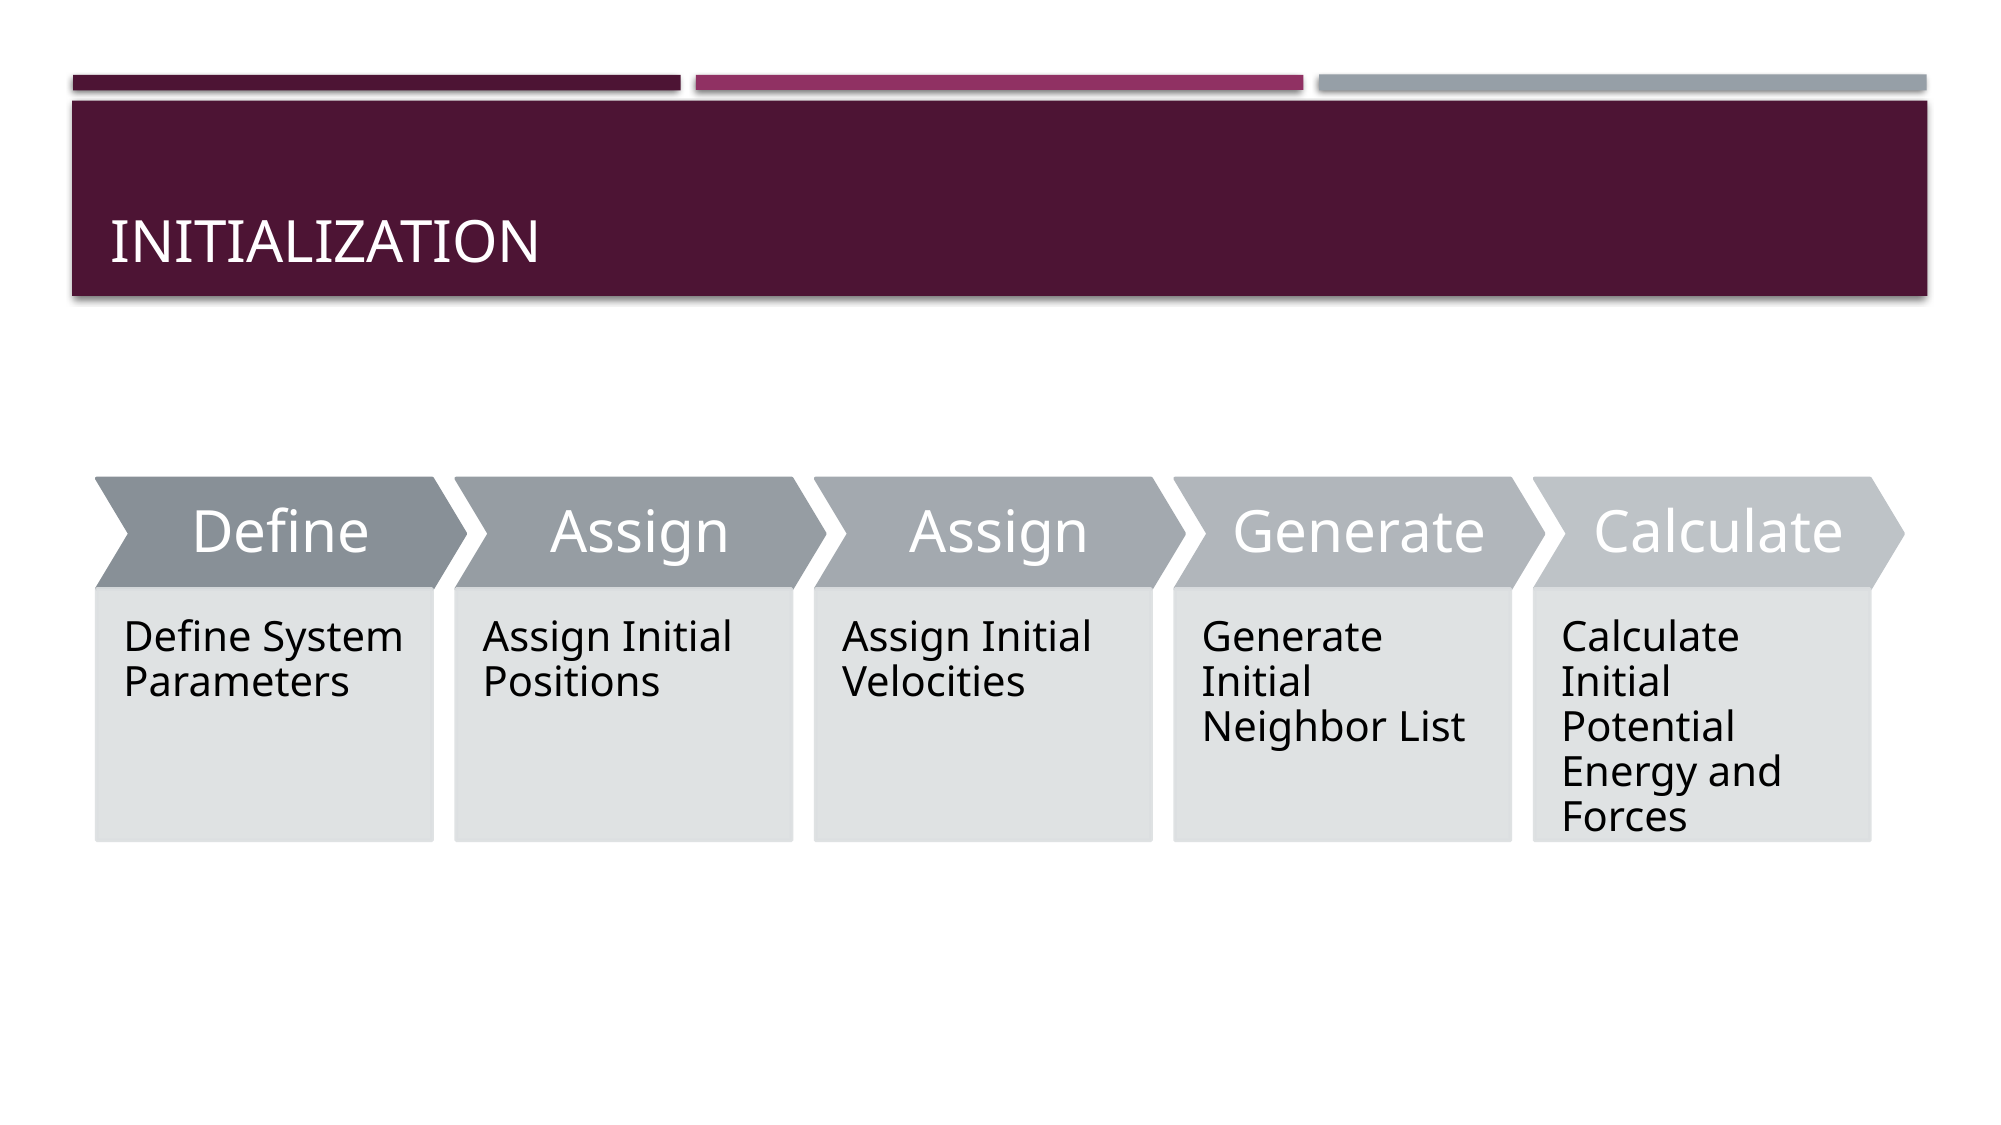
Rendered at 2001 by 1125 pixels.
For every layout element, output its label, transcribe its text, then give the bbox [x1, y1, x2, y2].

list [94, 357, 1906, 962]
title initialization [95, 115, 1905, 282]
